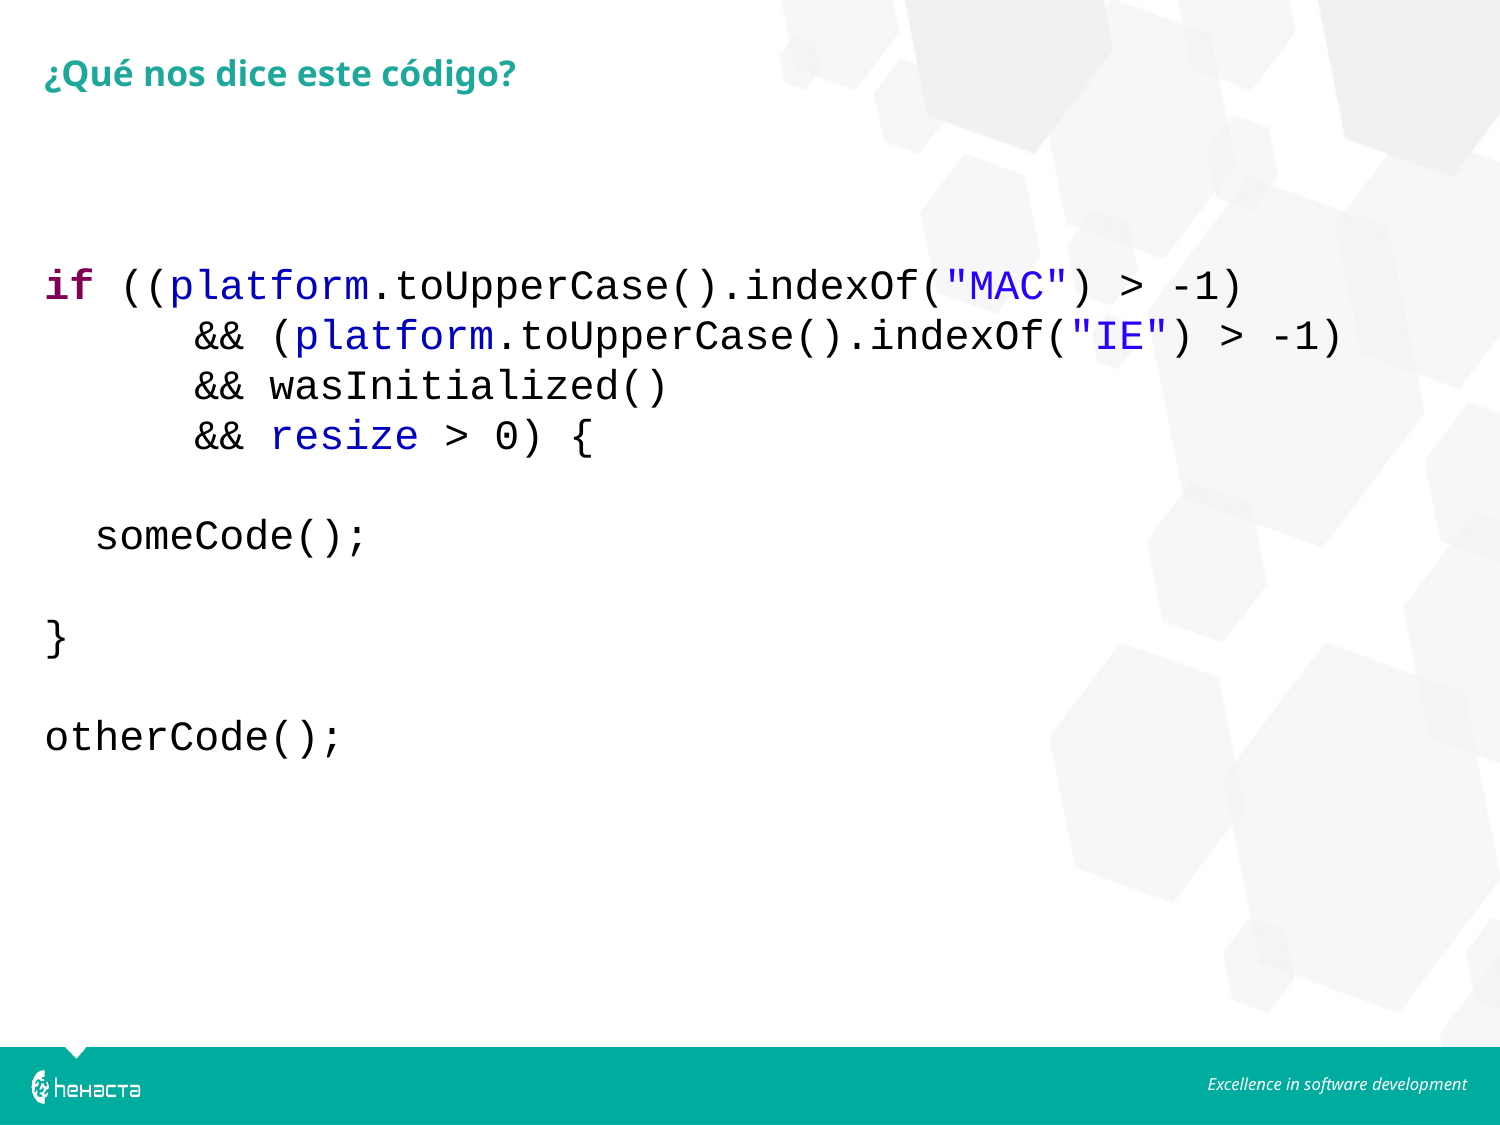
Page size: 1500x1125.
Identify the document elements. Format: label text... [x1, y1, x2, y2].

list if ((platform.toUpperCase().indexOf("MAC") > -1) && (platform.toUpperCase().indexOf("IE") > -1) && wasInitialized() && resize > 0) { someCode(); } otherCode(); [29, 200, 1471, 1020]
picture [0, 0, 1500, 1125]
list ¿Qué nos dice este código? [29, 43, 1471, 122]
